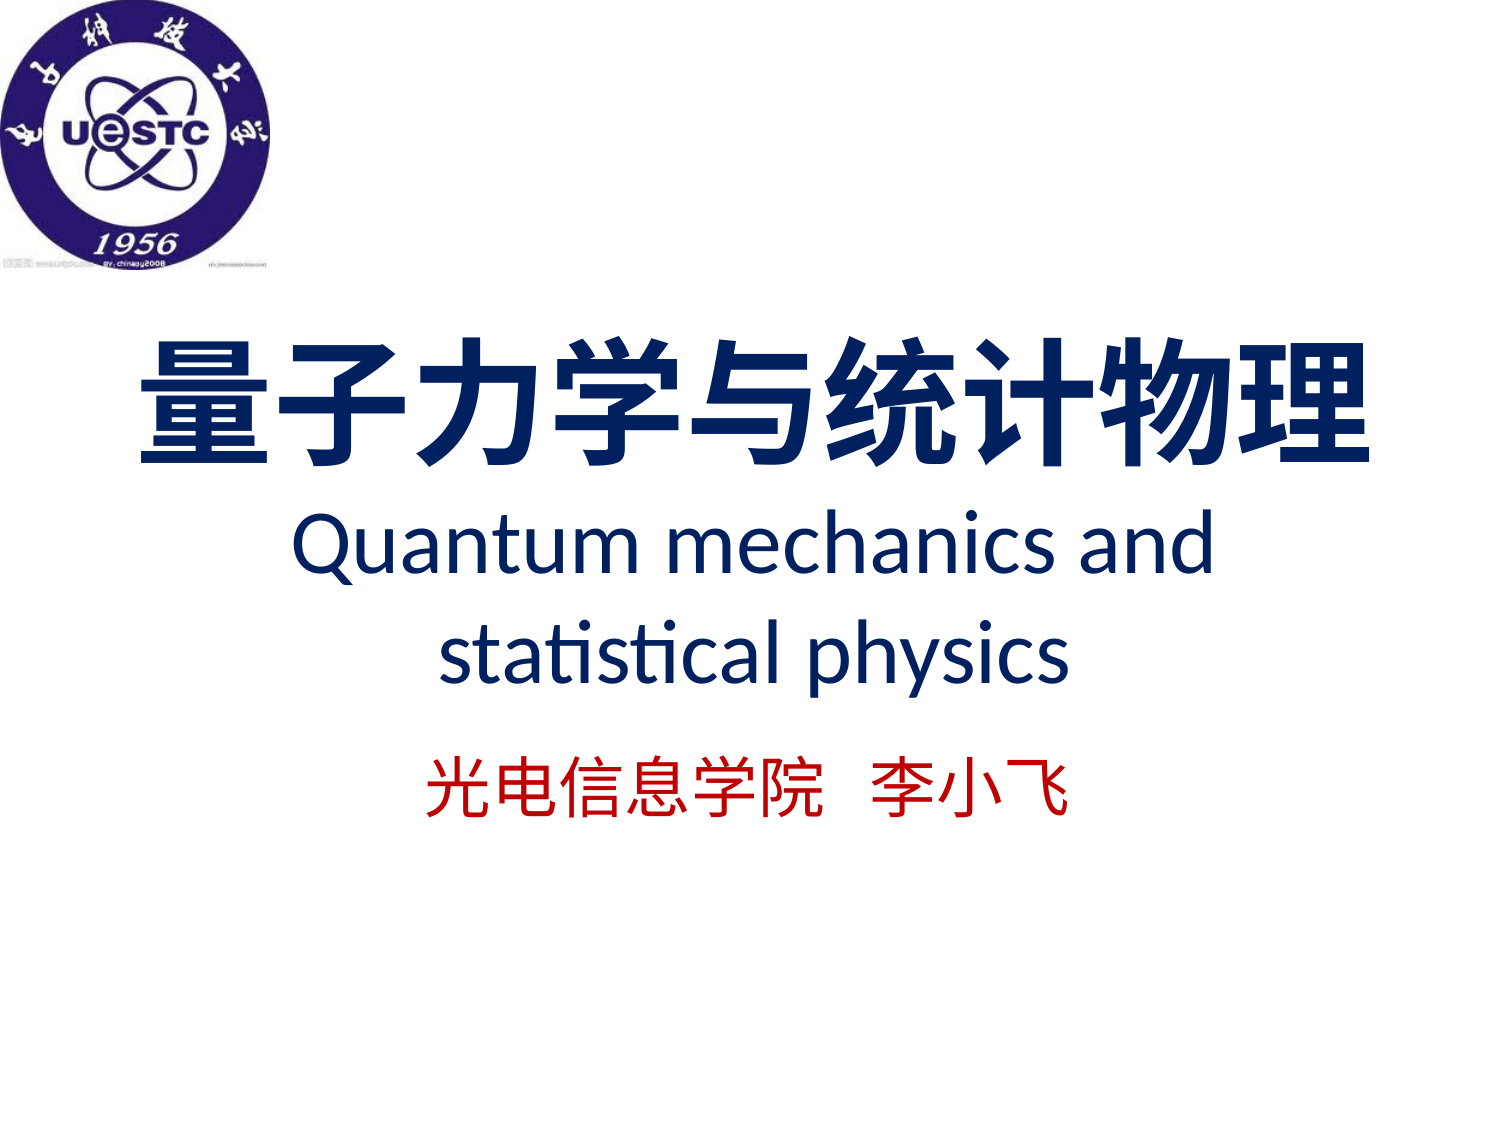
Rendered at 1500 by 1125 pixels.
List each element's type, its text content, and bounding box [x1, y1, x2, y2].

title 量子力学与统计物理 Quantum mechanics and statistical physics [116, 281, 1393, 739]
picture [0, 0, 270, 270]
subtitle 光电信息学院 李小飞 [222, 738, 1273, 1026]
